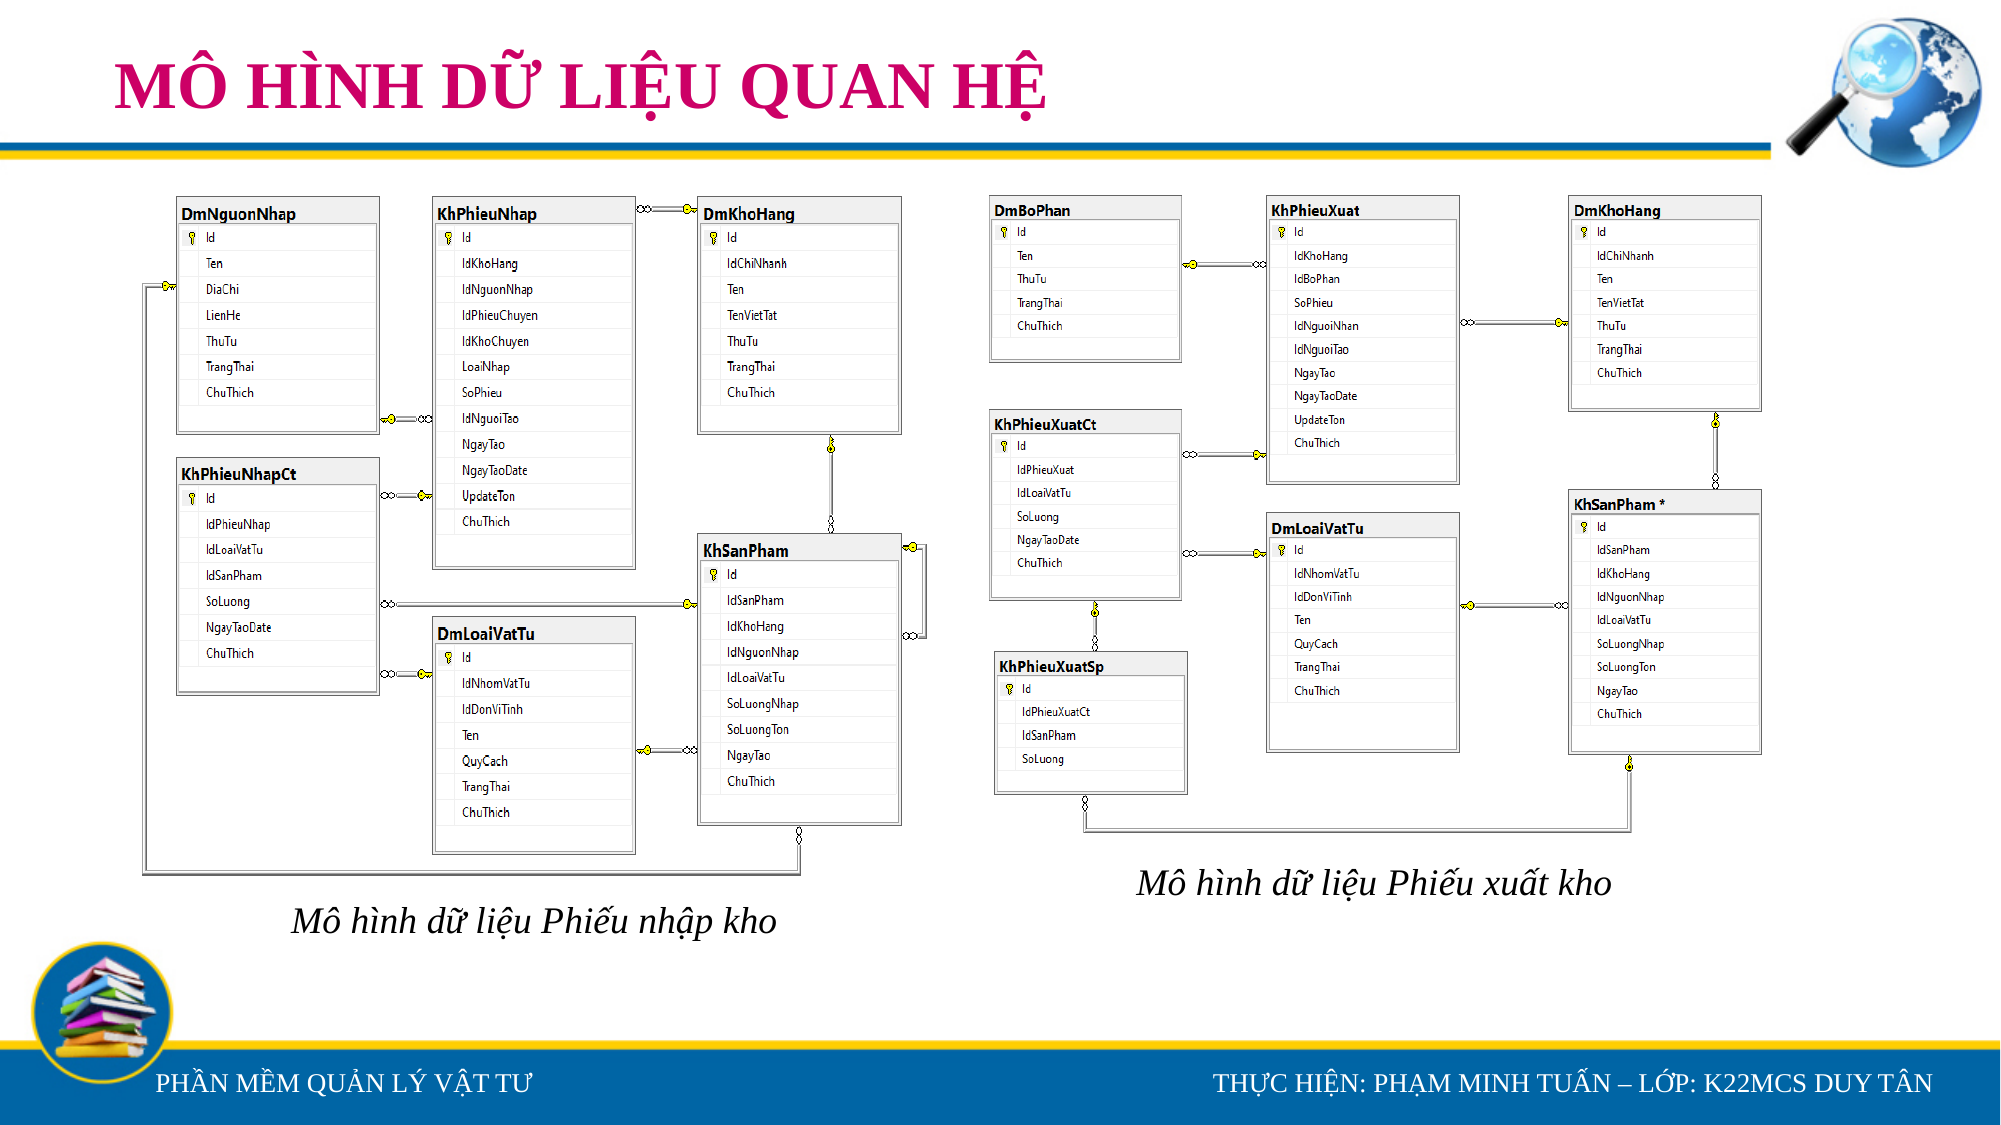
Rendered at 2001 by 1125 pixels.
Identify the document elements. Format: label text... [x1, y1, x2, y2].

title MÔ HÌNH DỮ LIỆU QUAN HỆ [99, 32, 1768, 141]
picture [0, 0, 2001, 1125]
text_box Mô hình dữ liệu Phiếu xuất kho [981, 850, 1768, 911]
text_box Mô hình dữ liệu Phiếu nhập kho [133, 889, 936, 949]
